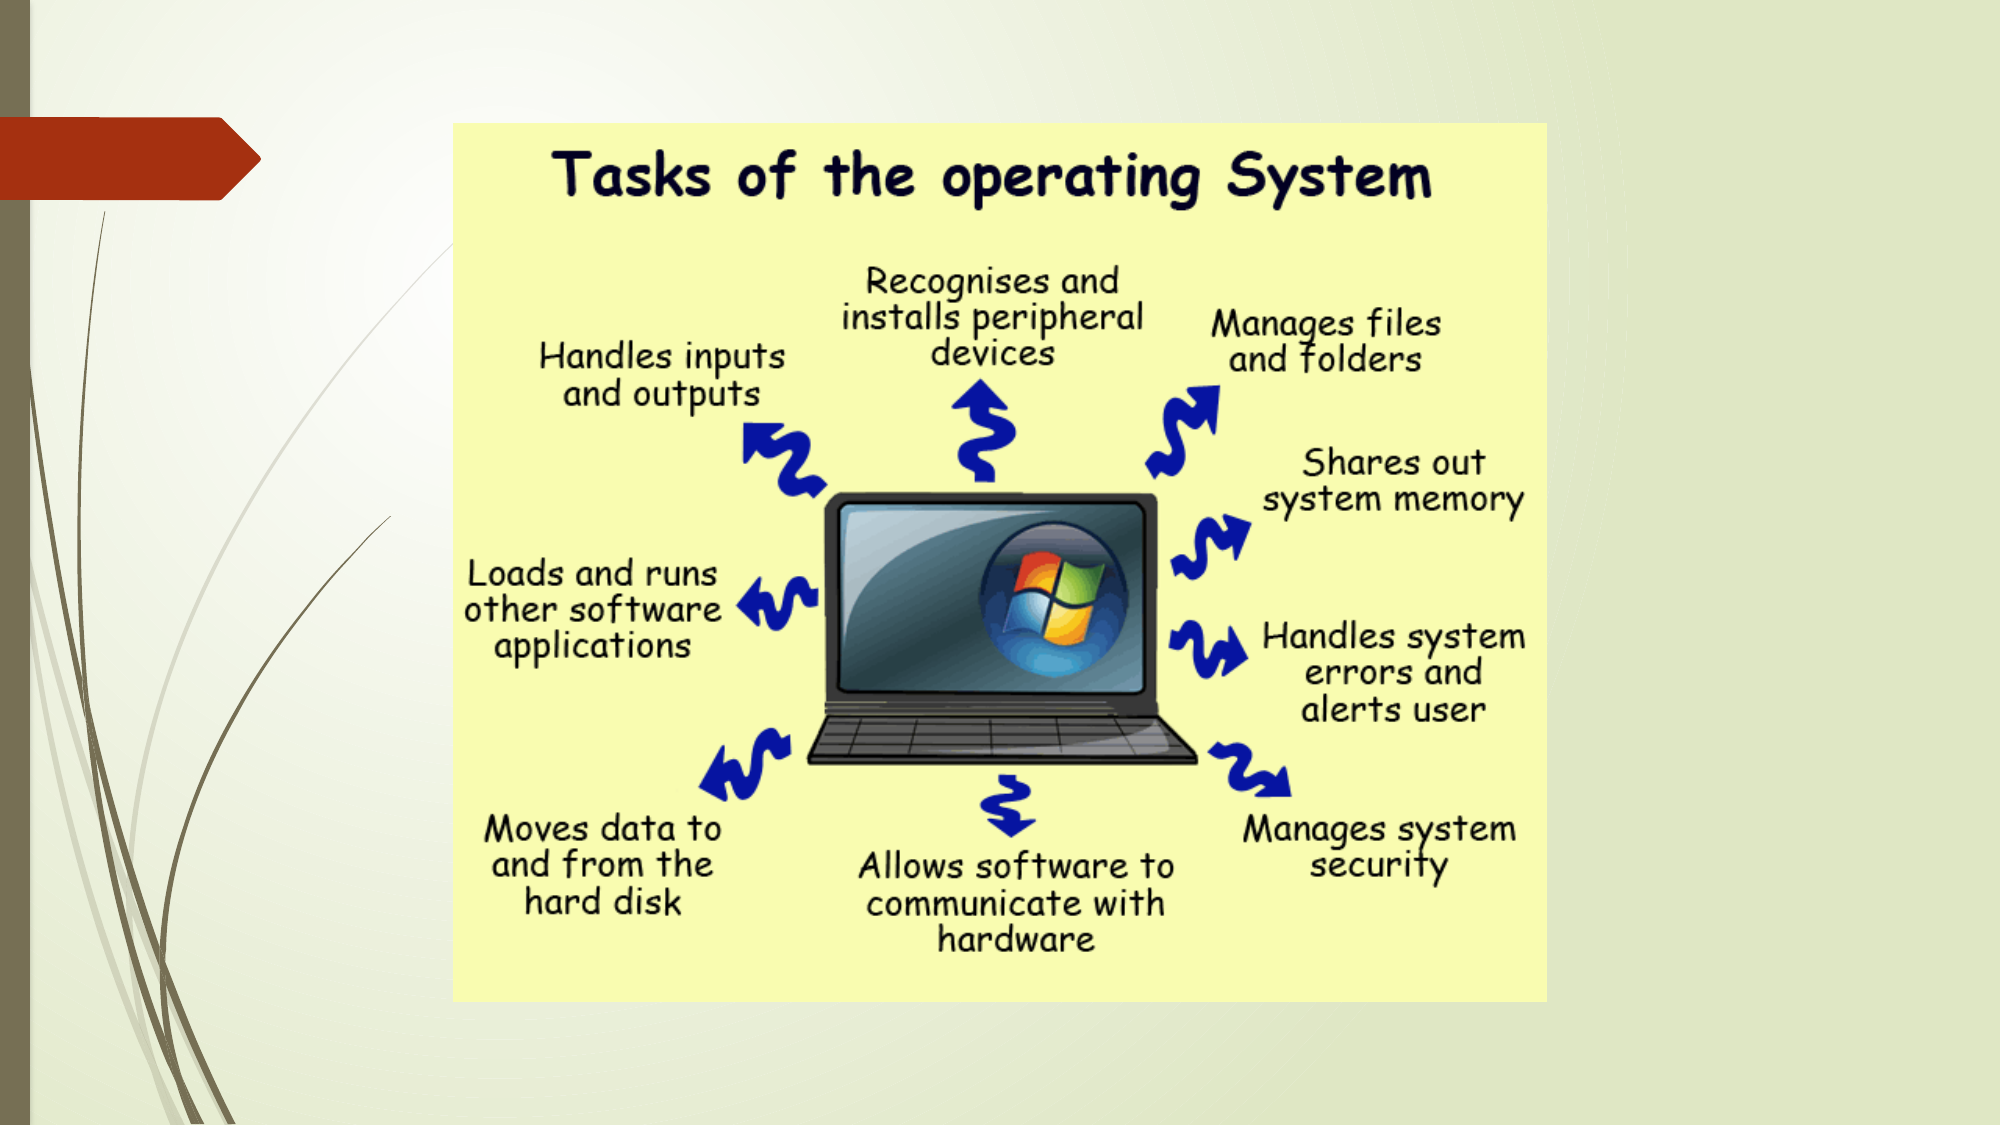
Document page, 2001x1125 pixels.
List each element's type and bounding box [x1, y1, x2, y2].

picture [452, 123, 1548, 1002]
